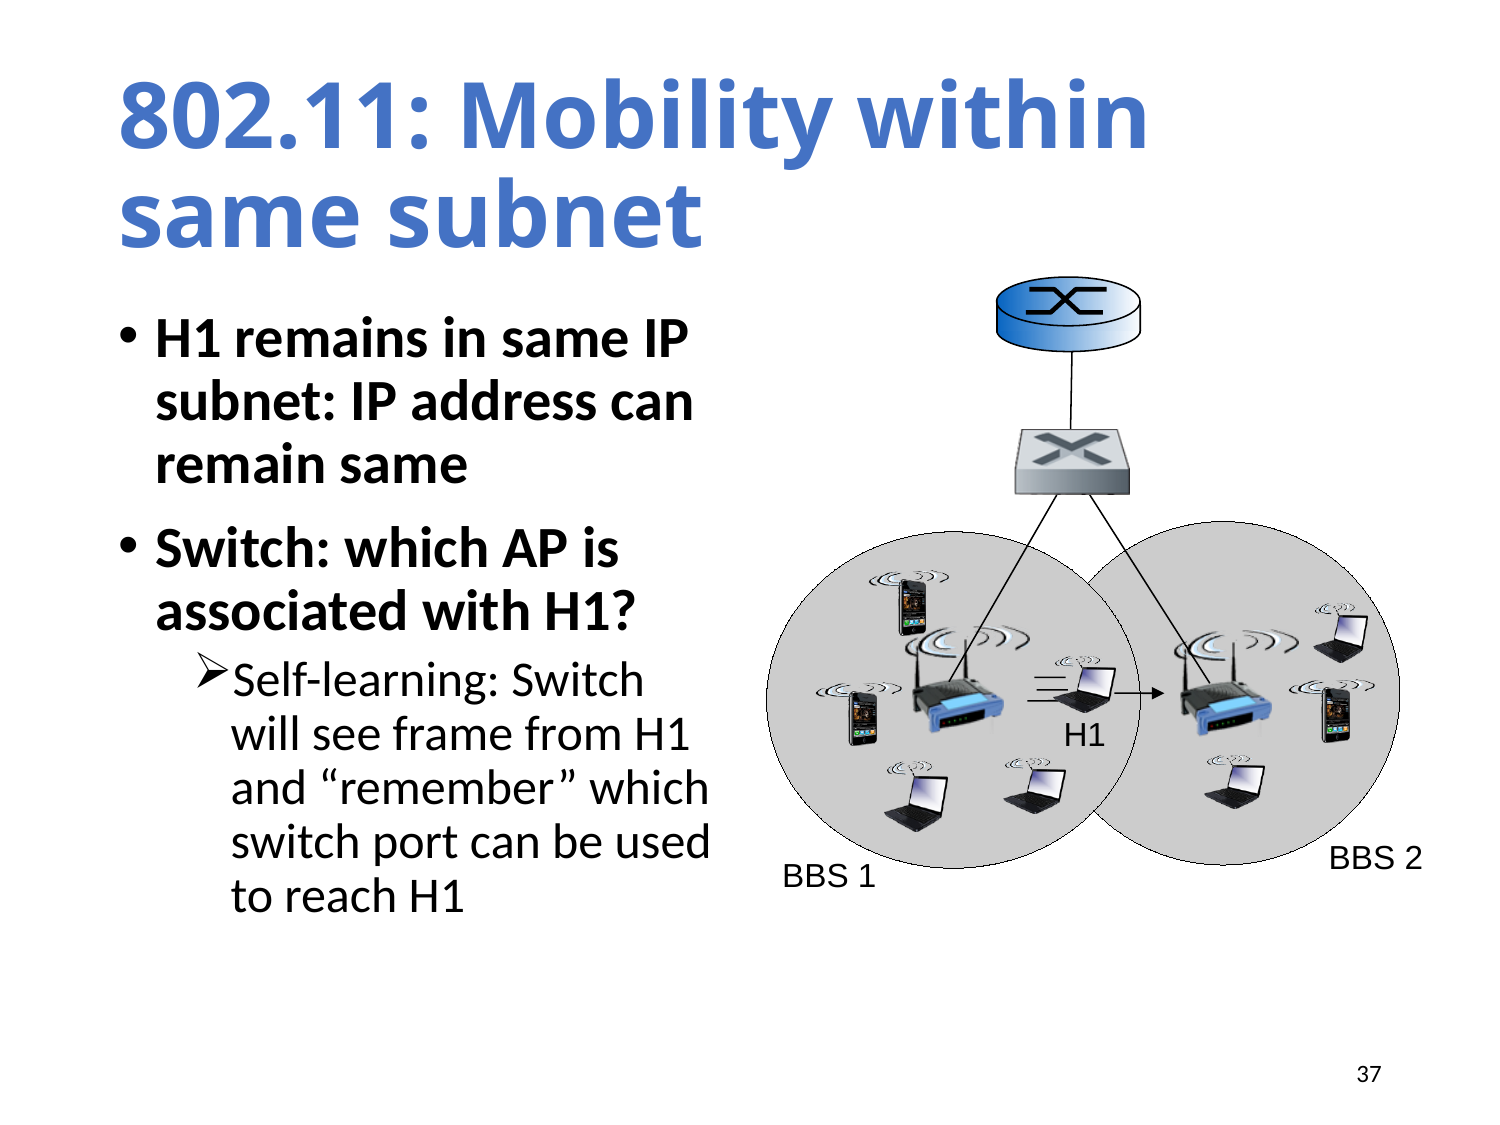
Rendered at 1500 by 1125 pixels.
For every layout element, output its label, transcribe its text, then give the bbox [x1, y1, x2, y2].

list H1 remains in same IP subnet: IP address can remain same Switch: which AP is associated with H1? Self-learning: Switch will see frame from H1 and “remember” which switch port can be used to reach H1 [103, 299, 741, 1014]
text_box [1116, 687, 1165, 700]
text_box H1 [1048, 706, 1121, 761]
slide_number 37 [1059, 1042, 1397, 1103]
text_box [766, 531, 1141, 869]
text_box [1313, 601, 1368, 663]
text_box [814, 681, 902, 747]
title 802.11: Mobility within same subnet [103, 59, 1397, 278]
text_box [1003, 756, 1066, 814]
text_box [1204, 753, 1265, 809]
text_box BBS 1 [767, 846, 892, 902]
text_box BBS 2 [1313, 828, 1439, 884]
text_box [1088, 521, 1400, 866]
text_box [884, 759, 948, 832]
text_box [1053, 654, 1116, 713]
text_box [1288, 678, 1375, 743]
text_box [904, 624, 1030, 734]
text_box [1173, 628, 1299, 737]
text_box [868, 569, 949, 636]
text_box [996, 277, 1142, 352]
picture [1014, 429, 1130, 496]
